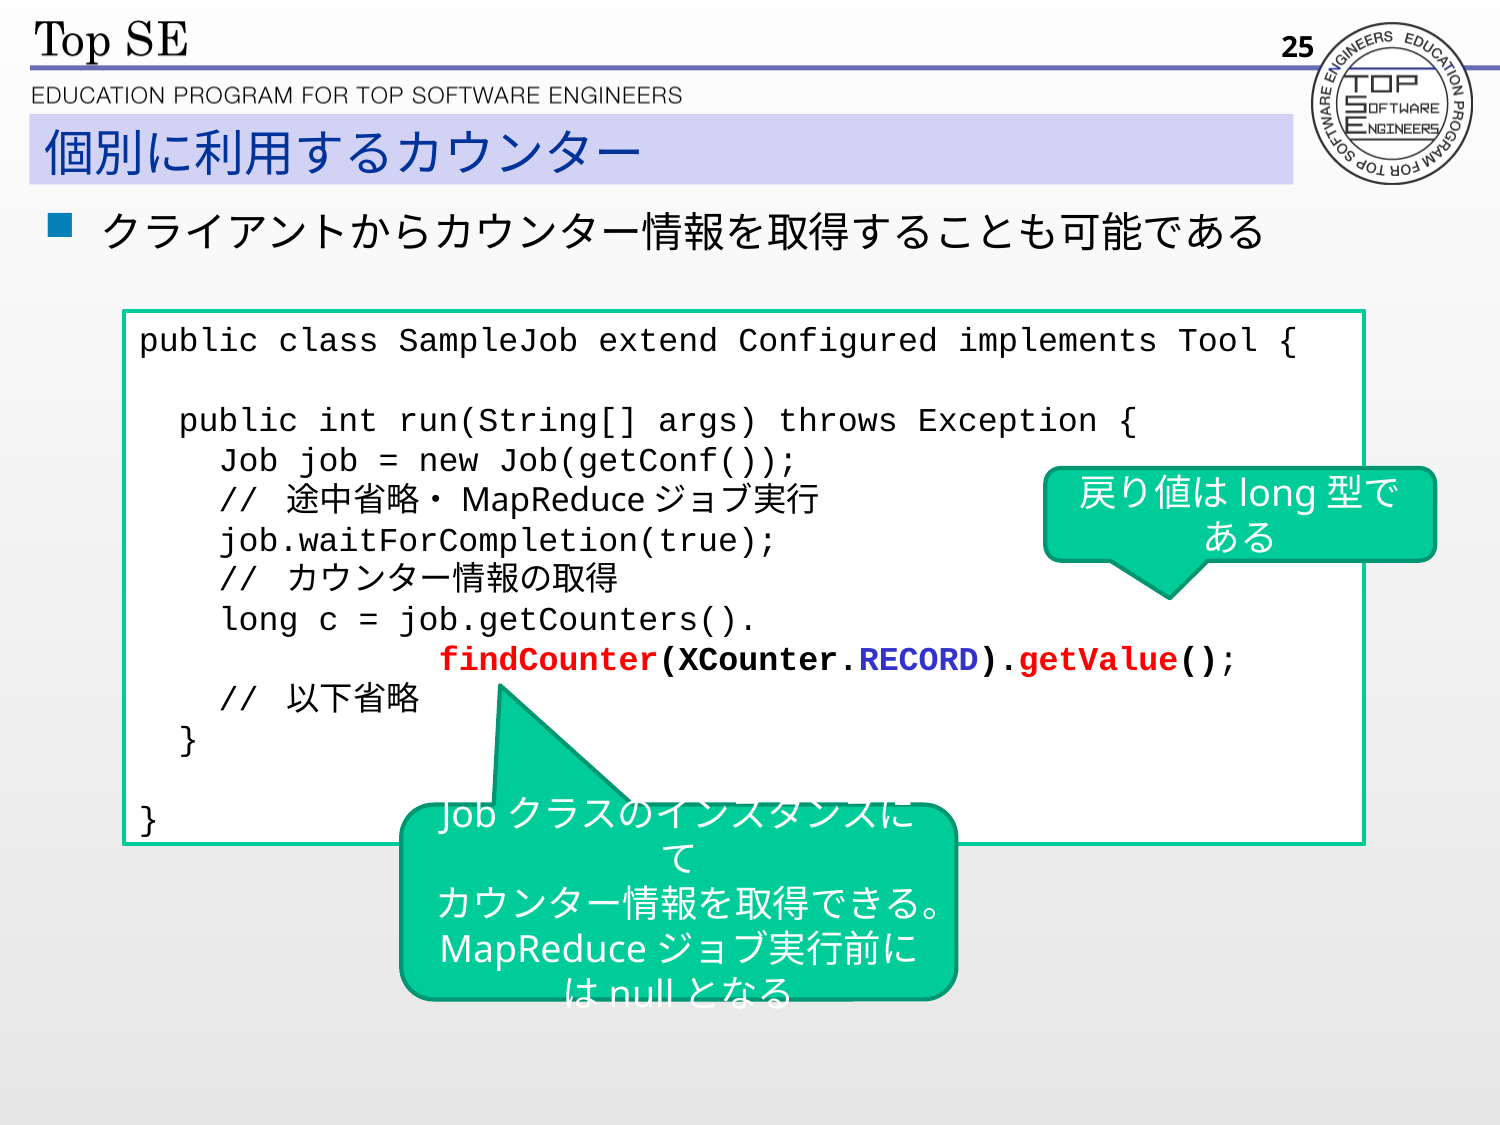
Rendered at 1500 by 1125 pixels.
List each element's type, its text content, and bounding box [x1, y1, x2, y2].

slide_number 25 [1016, 20, 1330, 96]
text_box public class SampleJob extend Configured implements Tool { public int run(String[] args) throws Exception { Job job = new Job(getConf()); // 途中省略・MapReduceジョブ実行 job.waitForCompletion(true); // カウンター情報の取得 long c = job.getCounters(). findCounter(XCounter.RECORD).getValue(); // 以下省略 } } [122, 309, 1366, 846]
title 個別に利用するカウンター [29, 113, 1294, 185]
text_box Jobクラスのインスタンスにて カウンター情報を取得できる。 MapReduceジョブ実行前にはnullとなる [399, 683, 959, 1002]
picture [0, 0, 1500, 1125]
text_box 戻り値はlong型である [1043, 465, 1438, 601]
list クライアントからカウンター情報を取得することも可能である [29, 197, 1471, 268]
